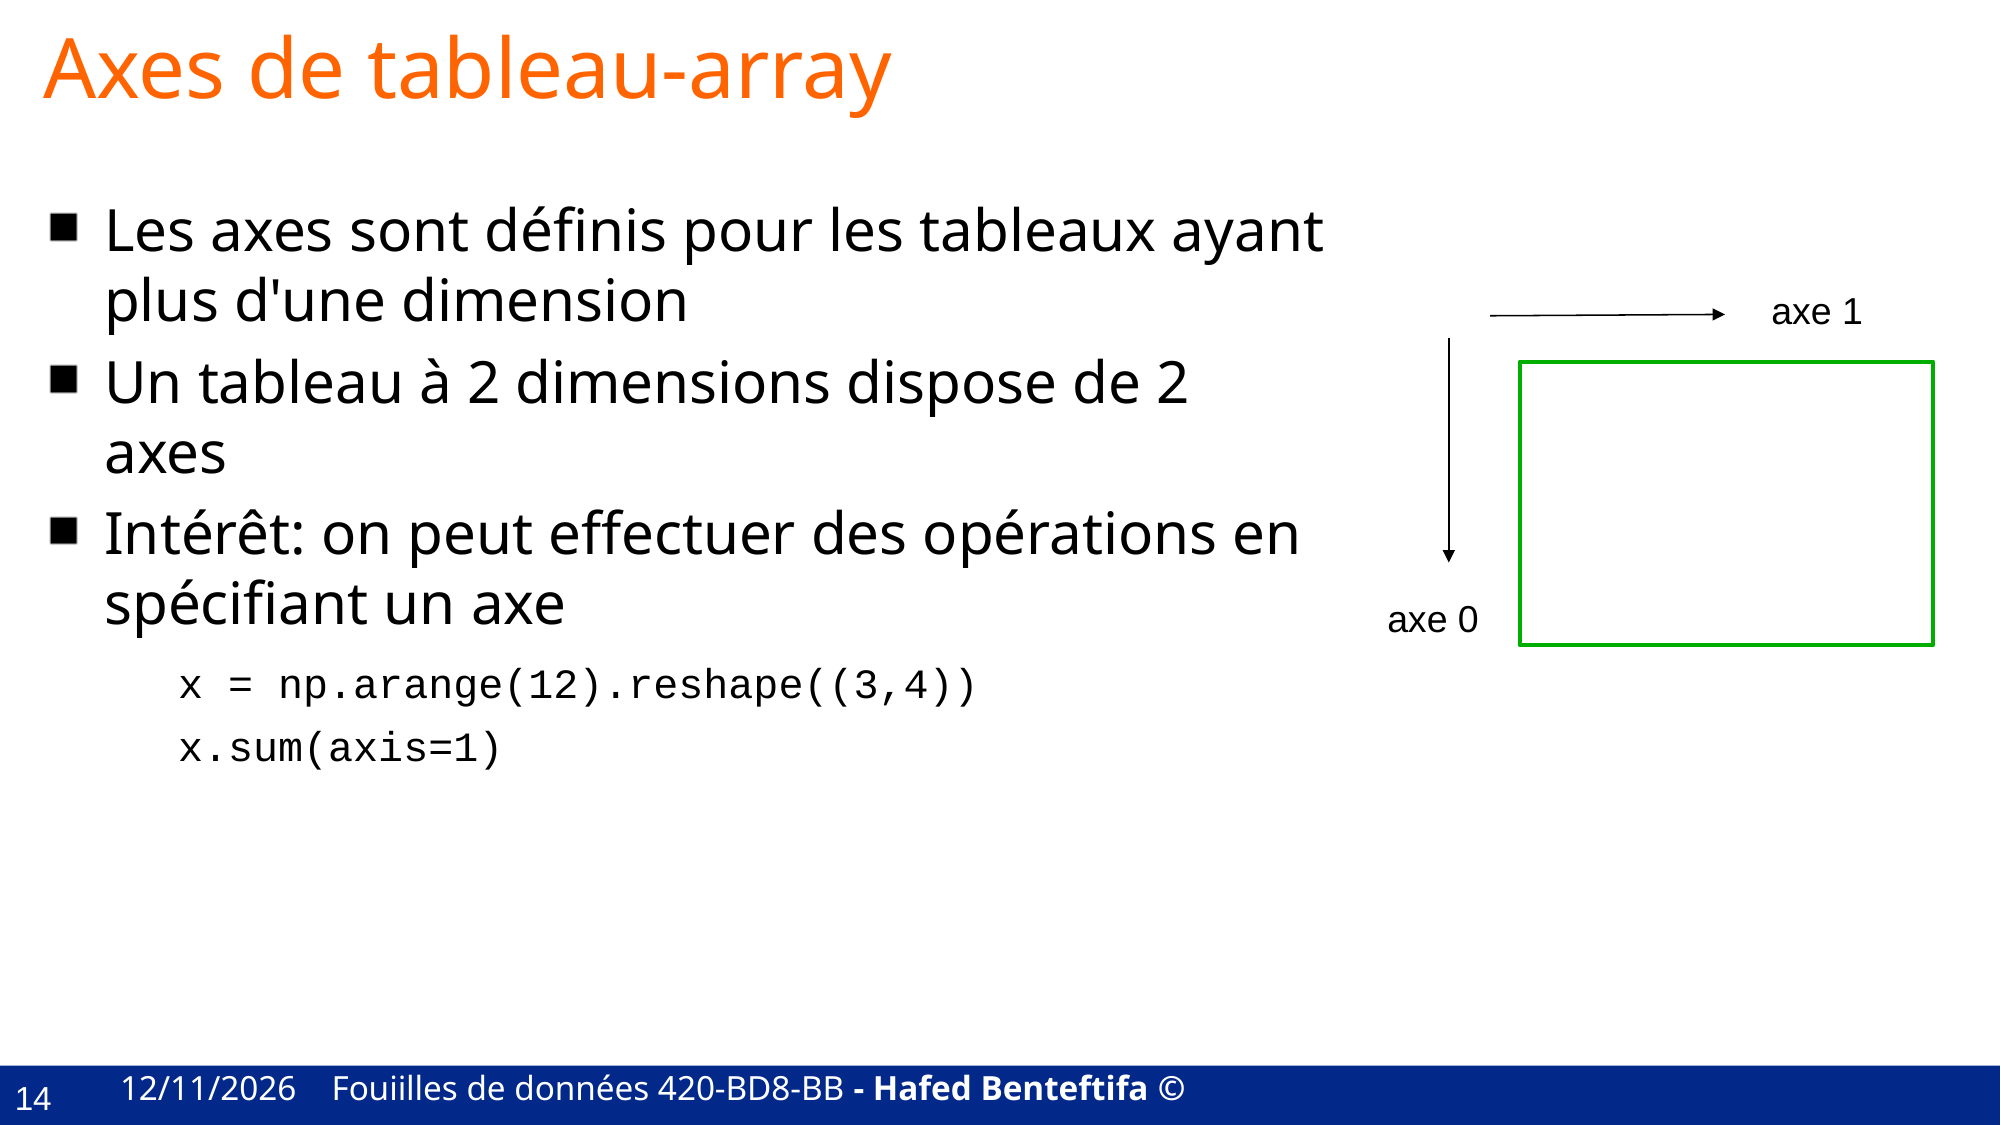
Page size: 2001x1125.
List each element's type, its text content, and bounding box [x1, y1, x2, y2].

text_box x = np.arange(12).reshape((3,4)) x.sum(axis=1) [178, 656, 1048, 1009]
picture [48, 363, 81, 397]
text_box axe 1 [1756, 279, 1878, 340]
picture [48, 515, 81, 548]
text_box [1518, 360, 1935, 647]
picture [48, 211, 81, 245]
list Les axes sont définis pour les tableaux ayant plus d'une dimension Un tableau à 2 dimensions dispose de 2 axes Intérêt: on peut effectuer des opérations en spécifiant un axe [33, 185, 1343, 1005]
text_box axe 0 [1372, 587, 1494, 648]
title Axes de tableau-array [28, 7, 1965, 147]
